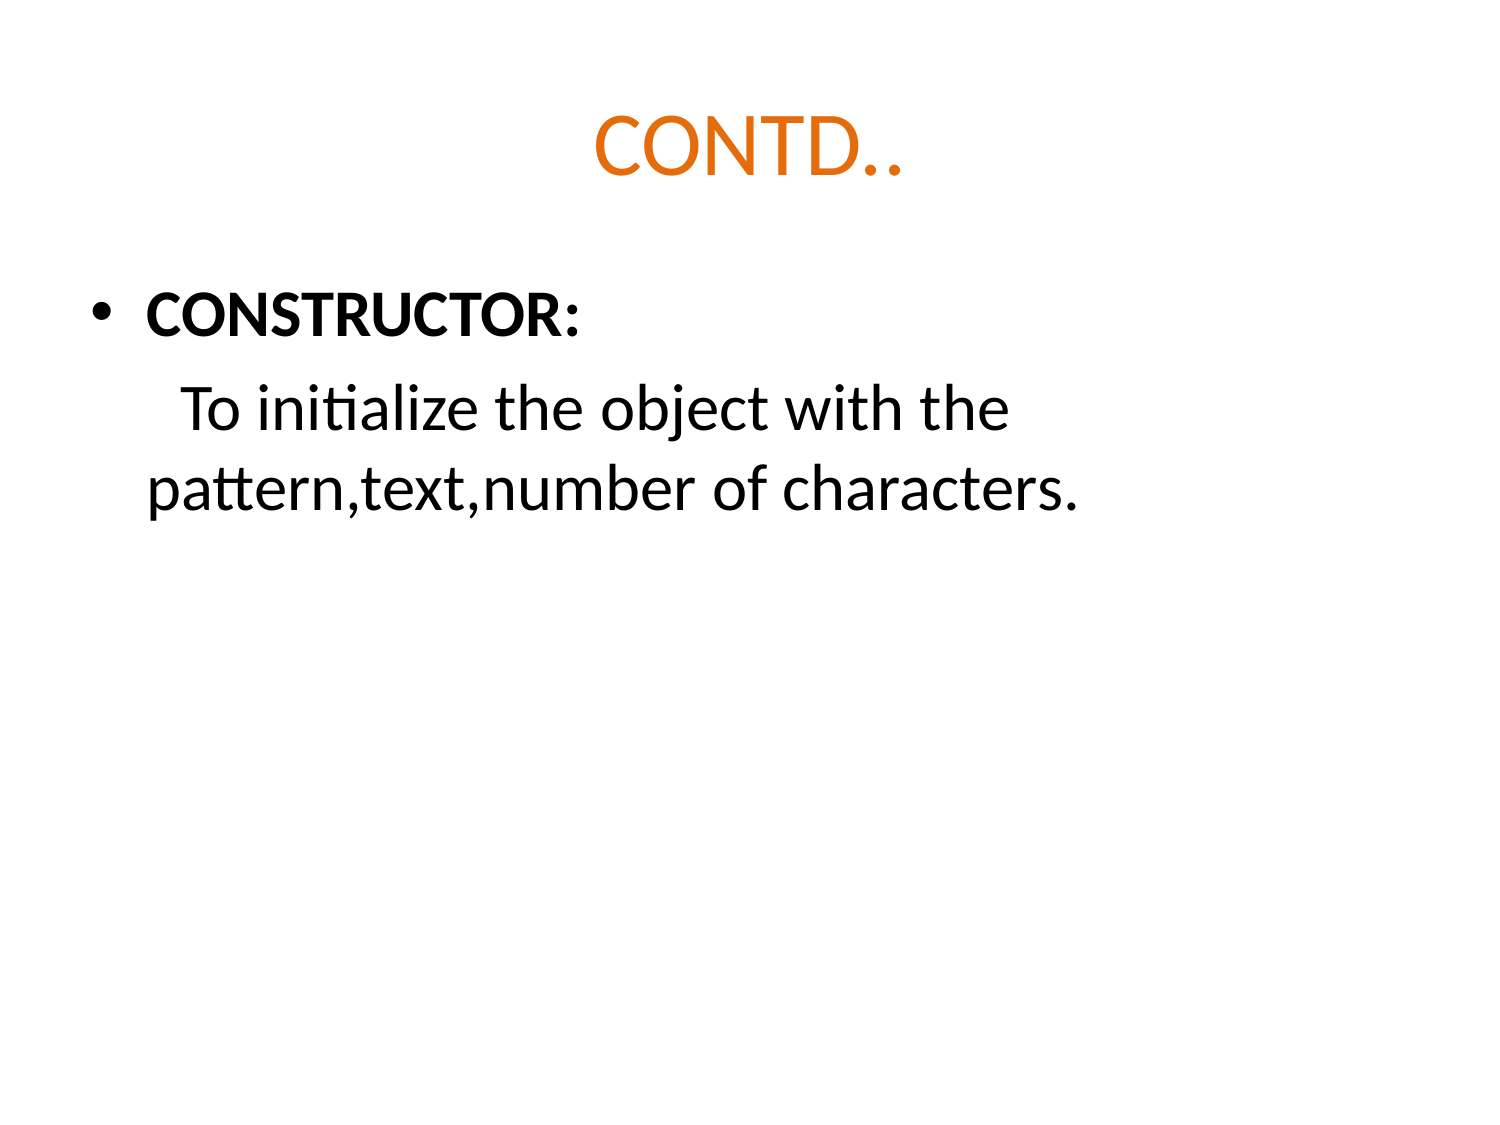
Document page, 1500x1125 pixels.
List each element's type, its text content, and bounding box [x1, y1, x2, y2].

list CONSTRUCTOR: To initialize the object with the pattern,text,number of characters. [75, 262, 1425, 1005]
title CONTD.. [75, 45, 1425, 233]
